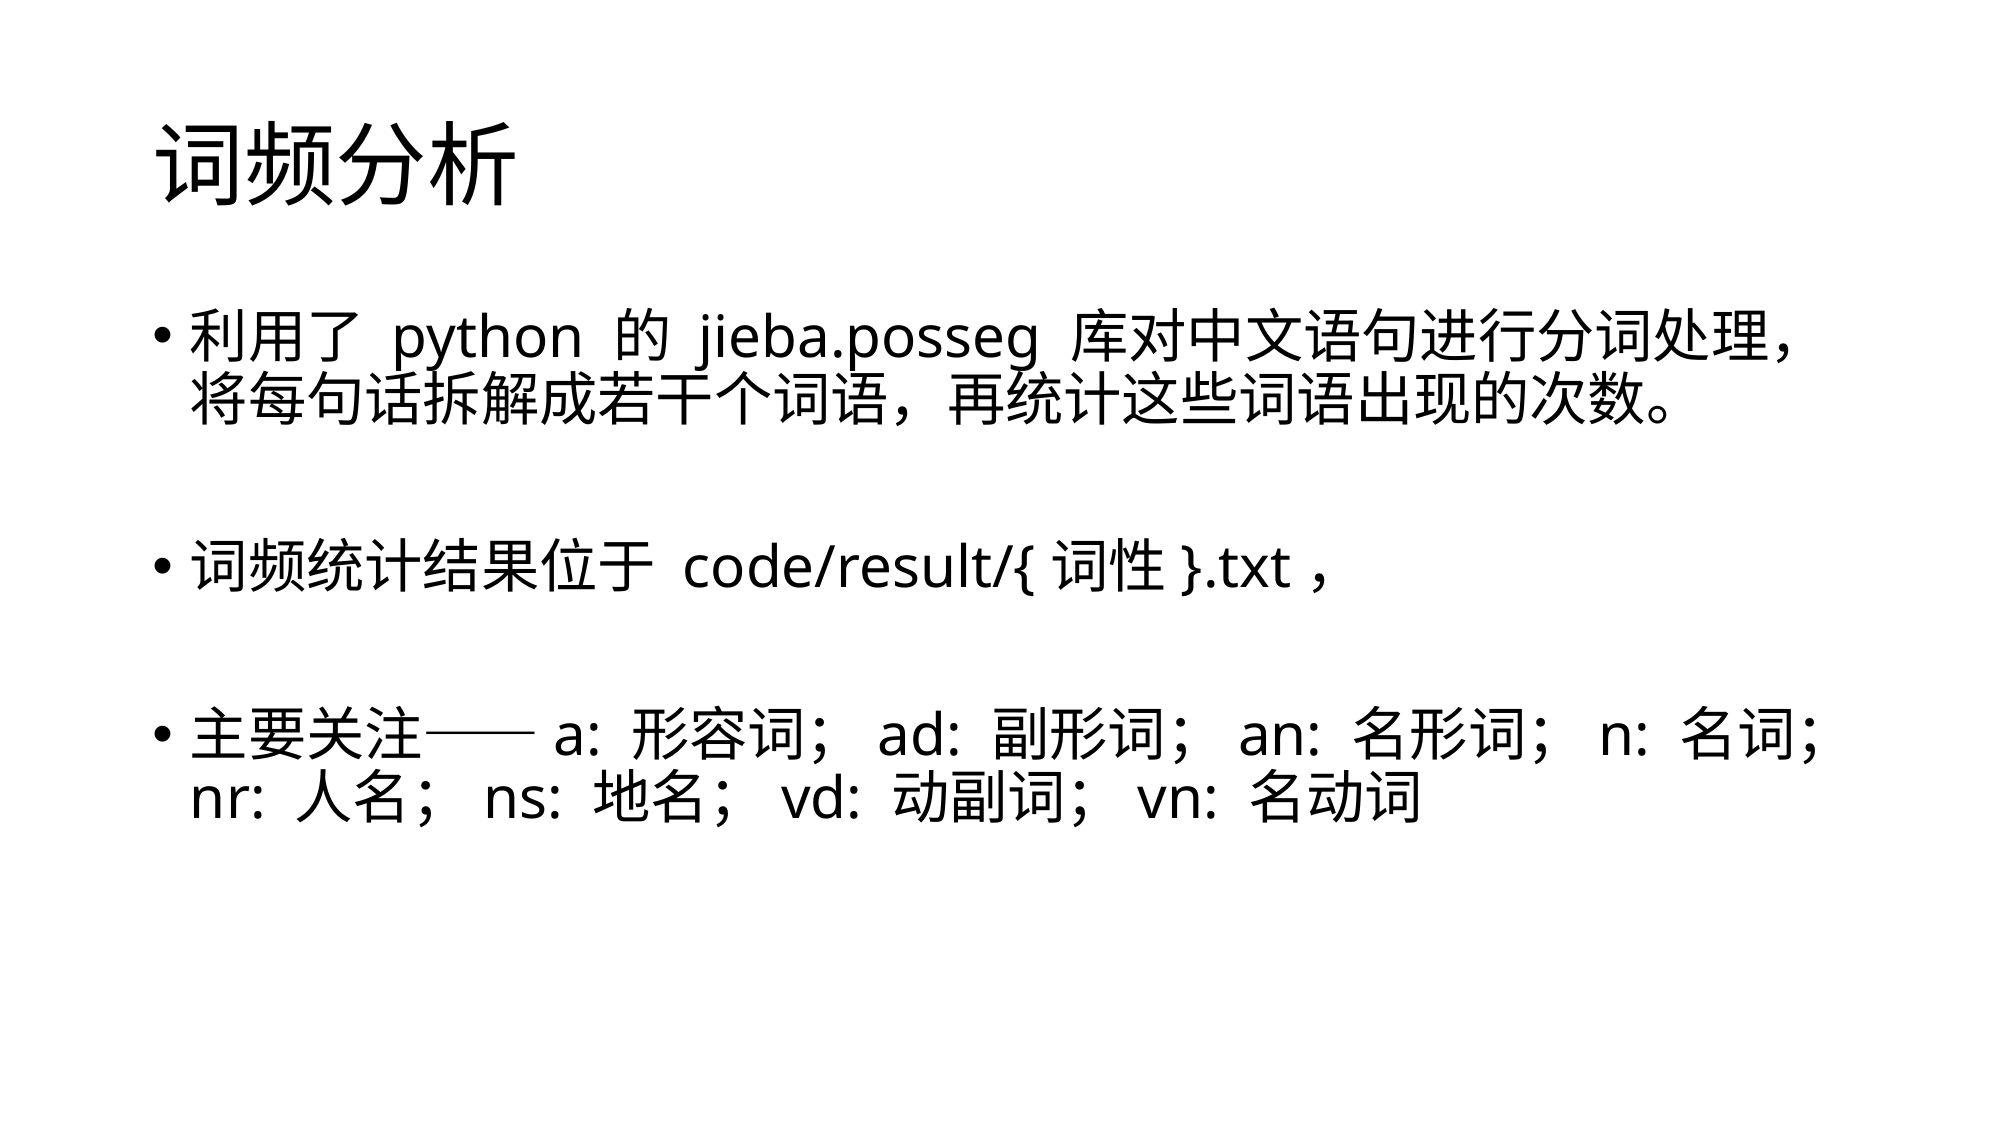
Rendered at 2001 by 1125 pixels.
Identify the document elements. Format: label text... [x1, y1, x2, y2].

title 词频分析 [137, 59, 1863, 278]
list 利用了 python 的 jieba.posseg 库对中文语句进行分词处理，将每句话拆解成若干个词语，再统计这些词语出现的次数。 词频统计结果位于 code/result/{词性}.txt， 主要关注——a: 形容词；ad: 副形词；an: 名形词；n: 名词；nr: 人名；ns: 地名；vd: 动副词；vn: 名动词 [137, 299, 1863, 1014]
